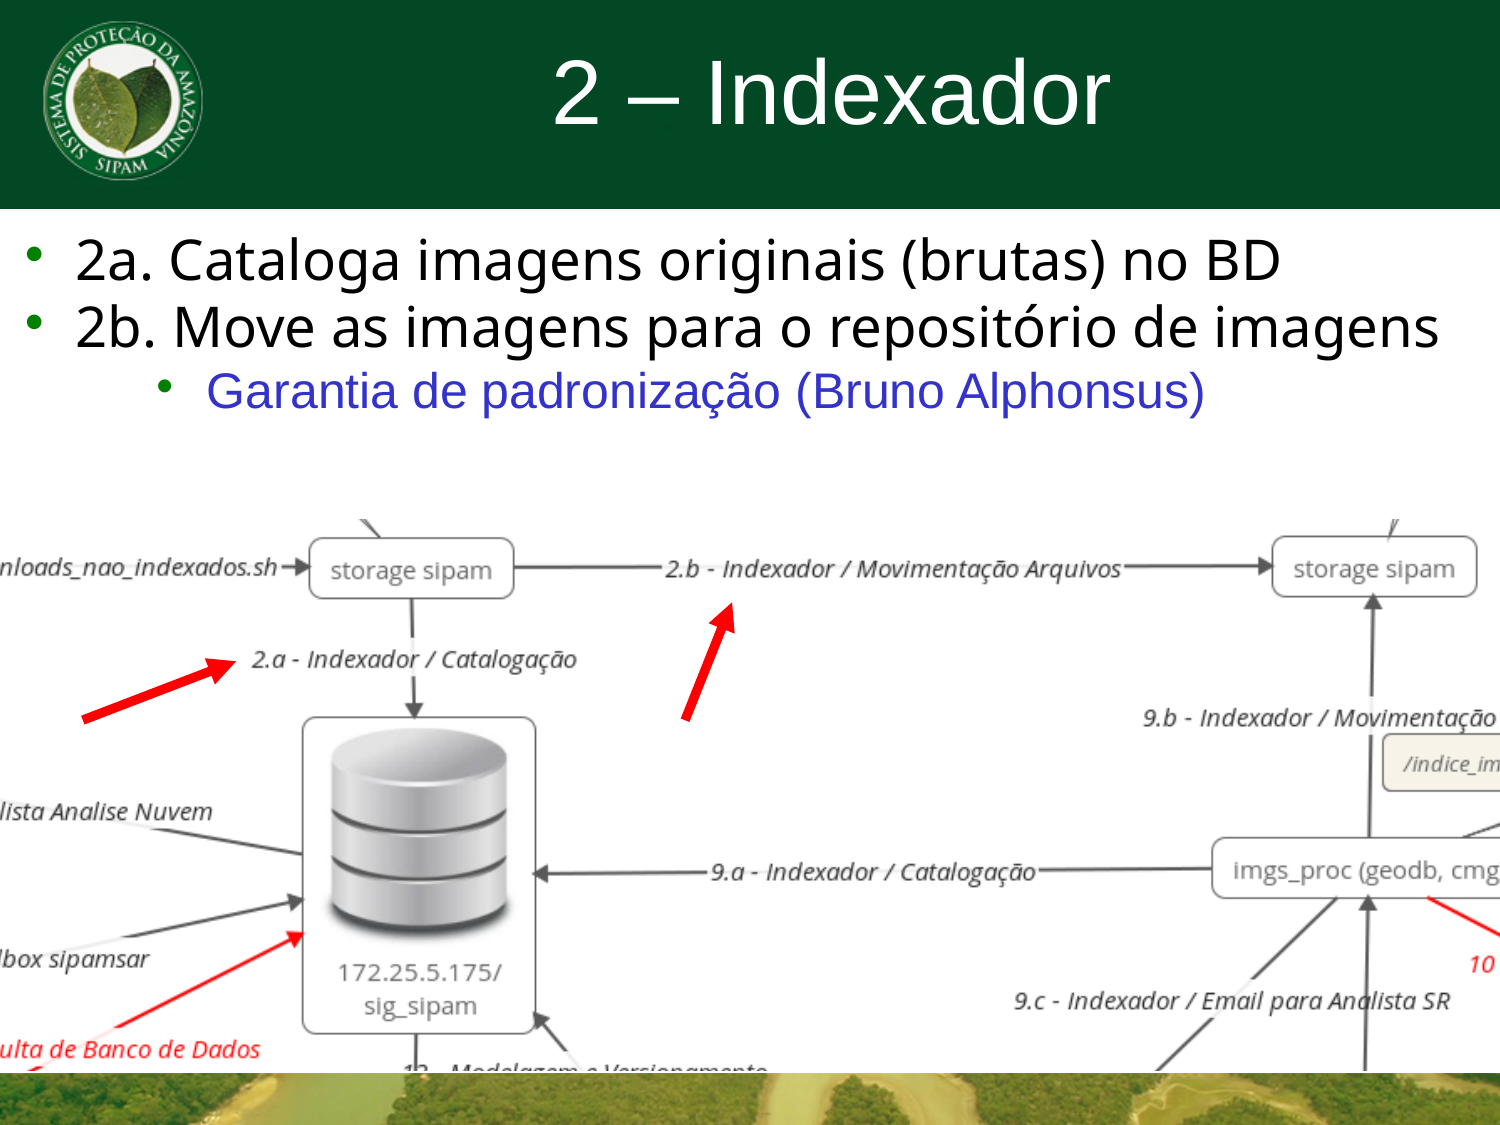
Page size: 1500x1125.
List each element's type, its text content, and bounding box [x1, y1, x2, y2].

picture [0, 519, 1500, 1071]
picture [0, 0, 1500, 209]
text_box 2 – Indexador [164, 0, 1500, 198]
text_box 2a. Cataloga imagens originais (brutas) no BD 2b. Move as imagens para o repositório de imagens Garantia de padronização (Bruno Alphonsus) [24, 220, 1475, 518]
picture [0, 1073, 1500, 1125]
